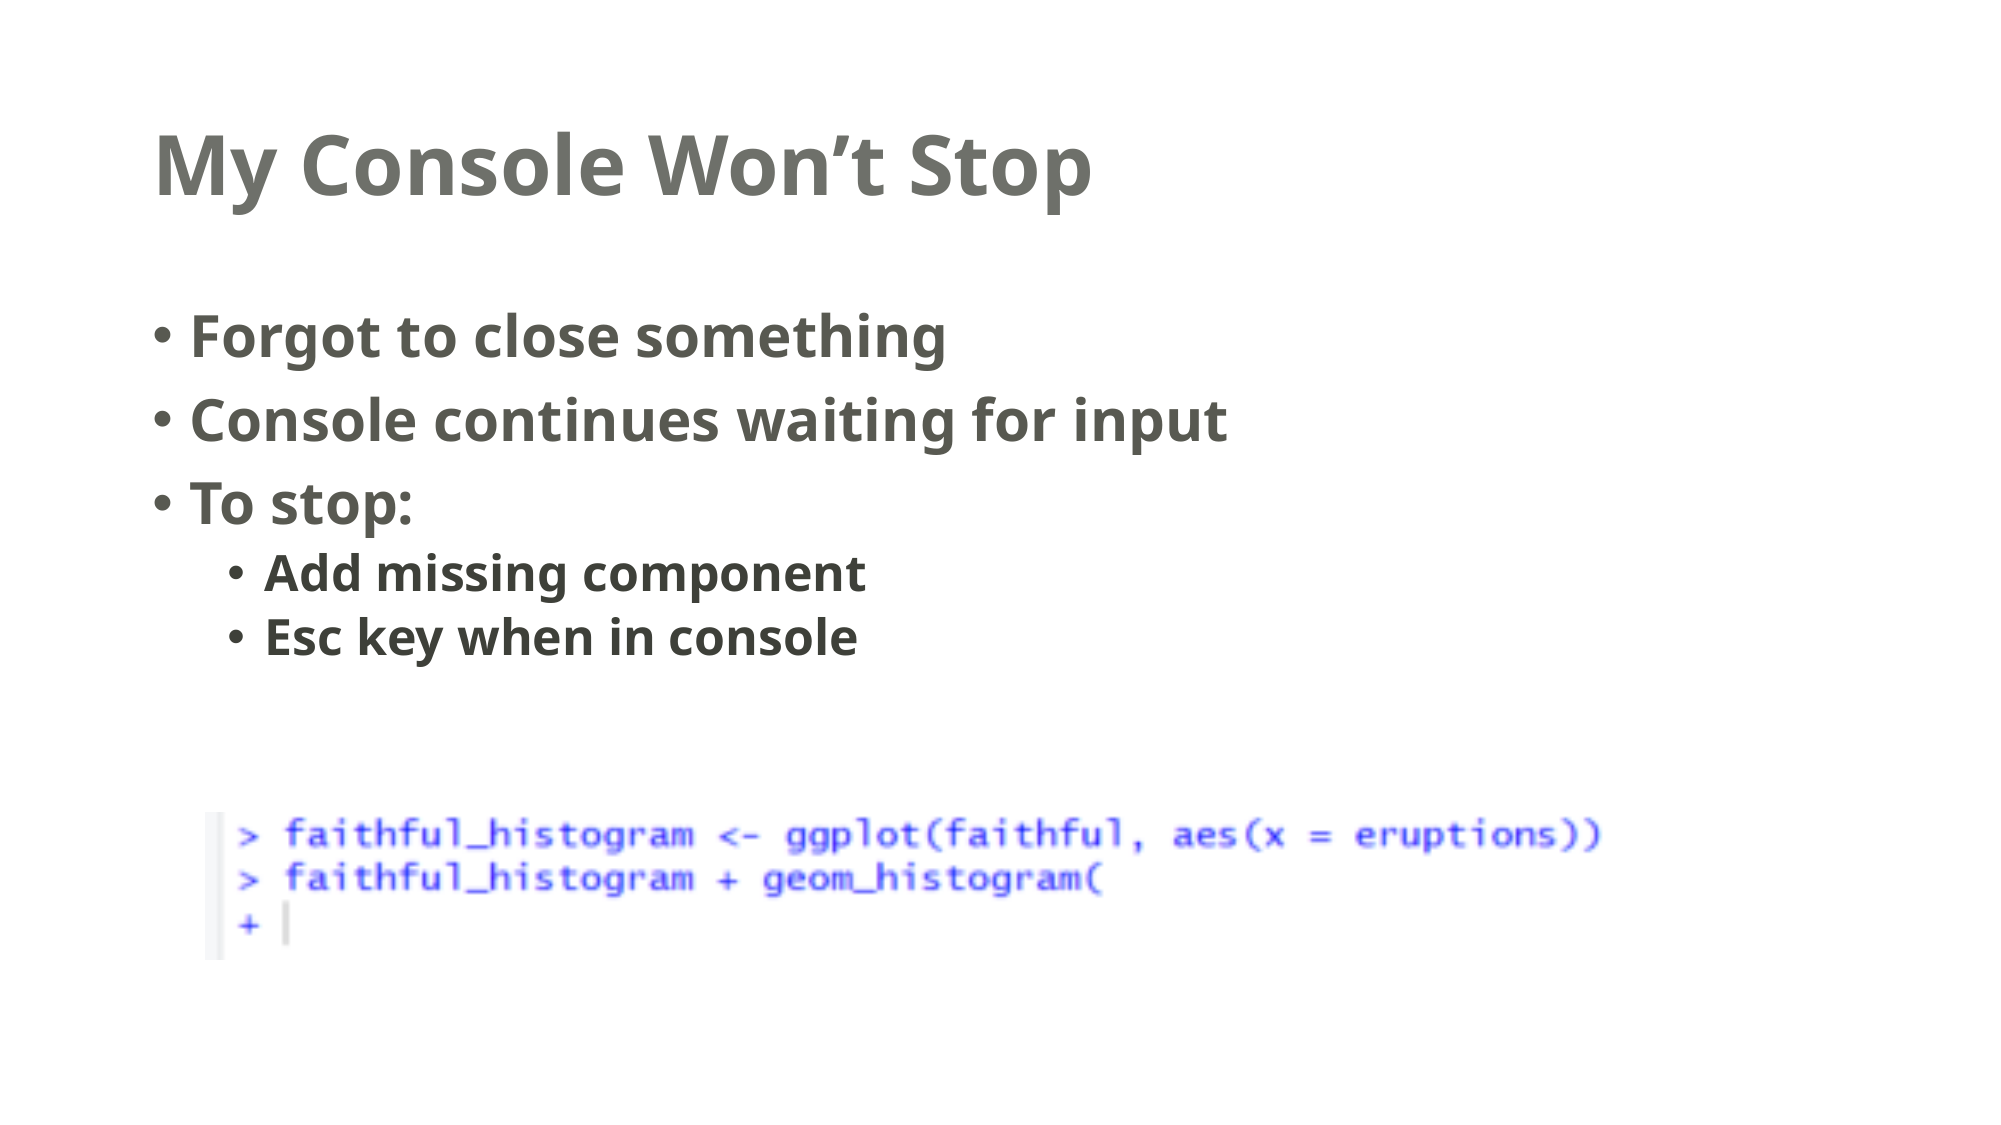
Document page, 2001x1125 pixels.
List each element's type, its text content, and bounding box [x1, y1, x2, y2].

picture [205, 812, 1835, 960]
list Forgot to close something Console continues waiting for input To stop: Add missing component Esc key when in console [137, 299, 1863, 1014]
title My Console Won’t Stop [137, 59, 1863, 278]
